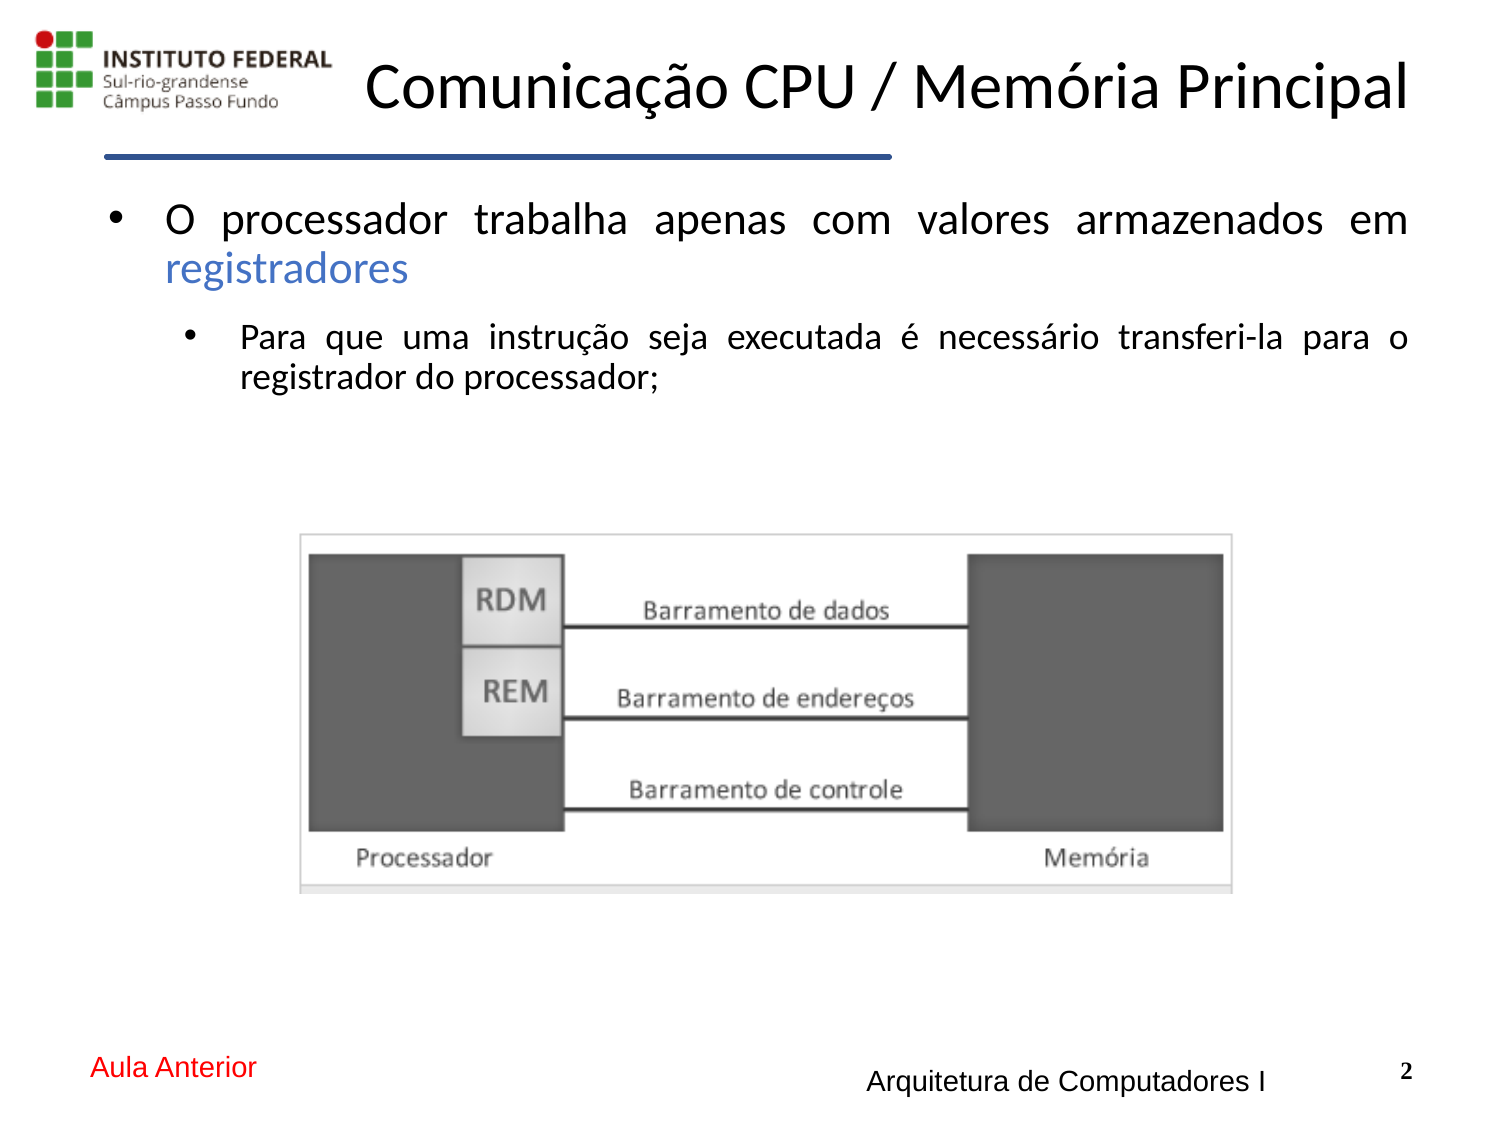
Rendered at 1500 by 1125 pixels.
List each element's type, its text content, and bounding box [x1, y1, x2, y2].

picture [21, 23, 340, 126]
title Comunicação CPU / Memória Principal [213, 33, 1500, 221]
picture [297, 532, 1235, 894]
list O processador trabalha apenas com valores armazenados em registradores Para que uma instrução seja executada é necessário transferi-la para o registrador do processador; [75, 187, 1425, 930]
text_box Arquitetura de Computadores I [733, 1054, 1400, 1125]
text_box Aula Anterior [75, 1040, 276, 1091]
text_box 2 [1040, 1016, 1428, 1092]
